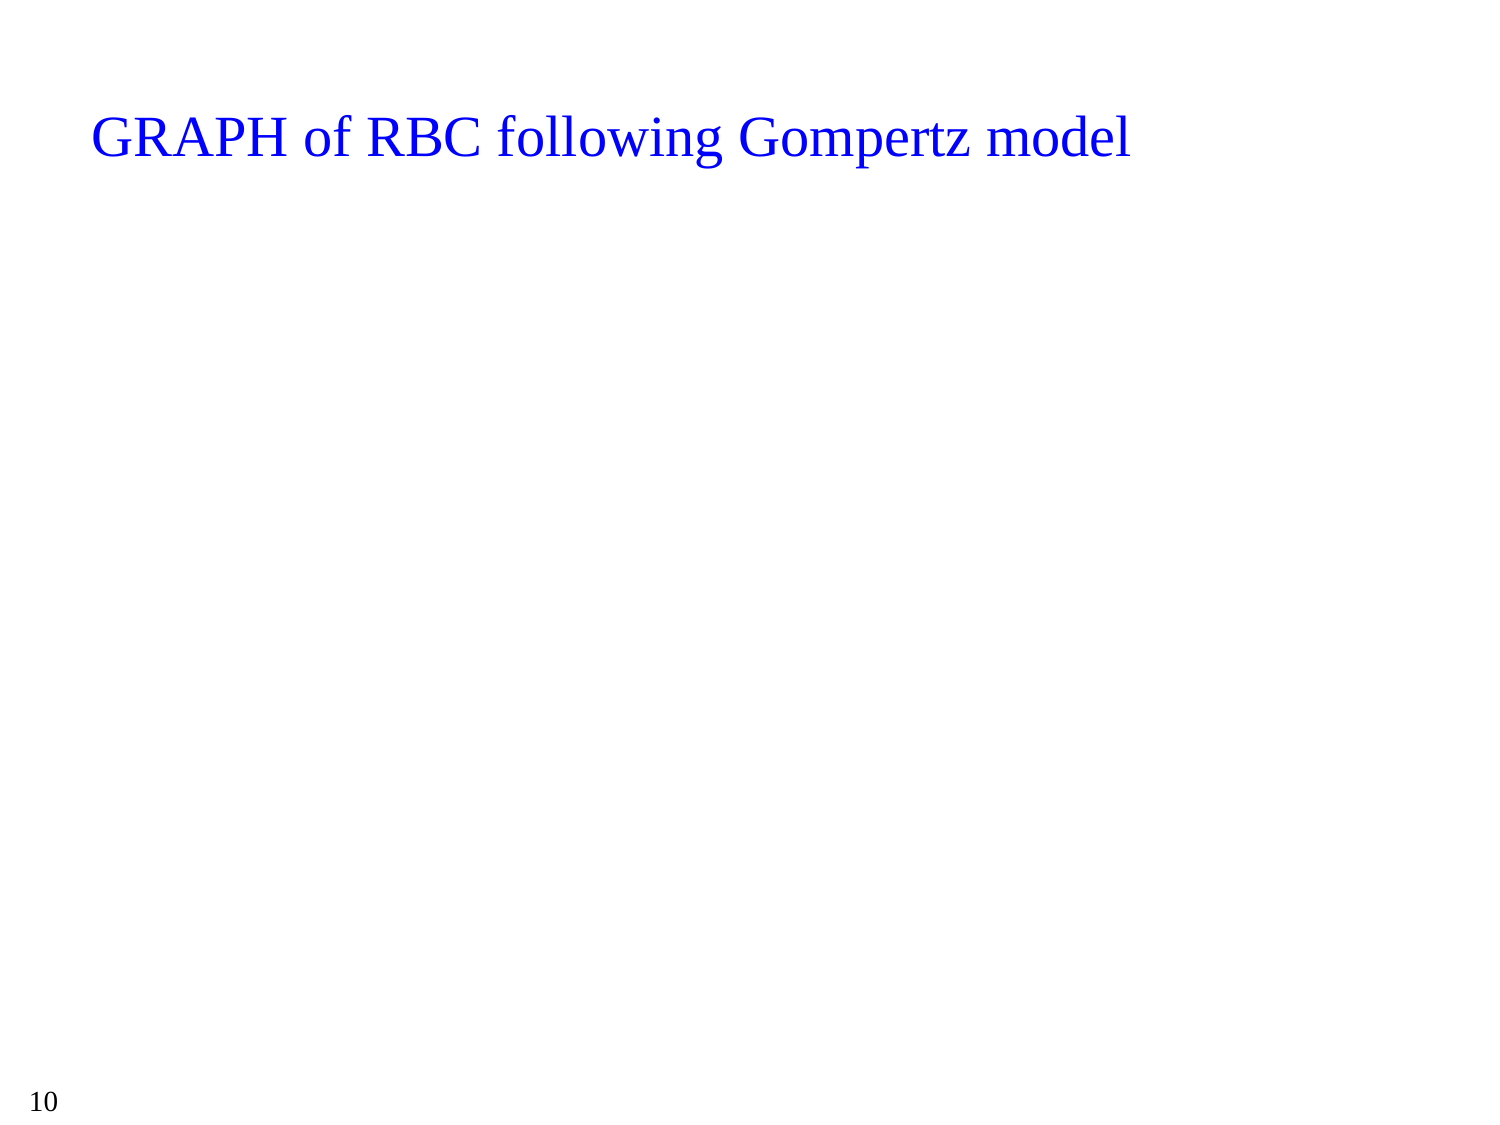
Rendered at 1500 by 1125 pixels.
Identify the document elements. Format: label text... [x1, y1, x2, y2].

title GRAPH of RBC following Gompertz model [76, 39, 1352, 228]
